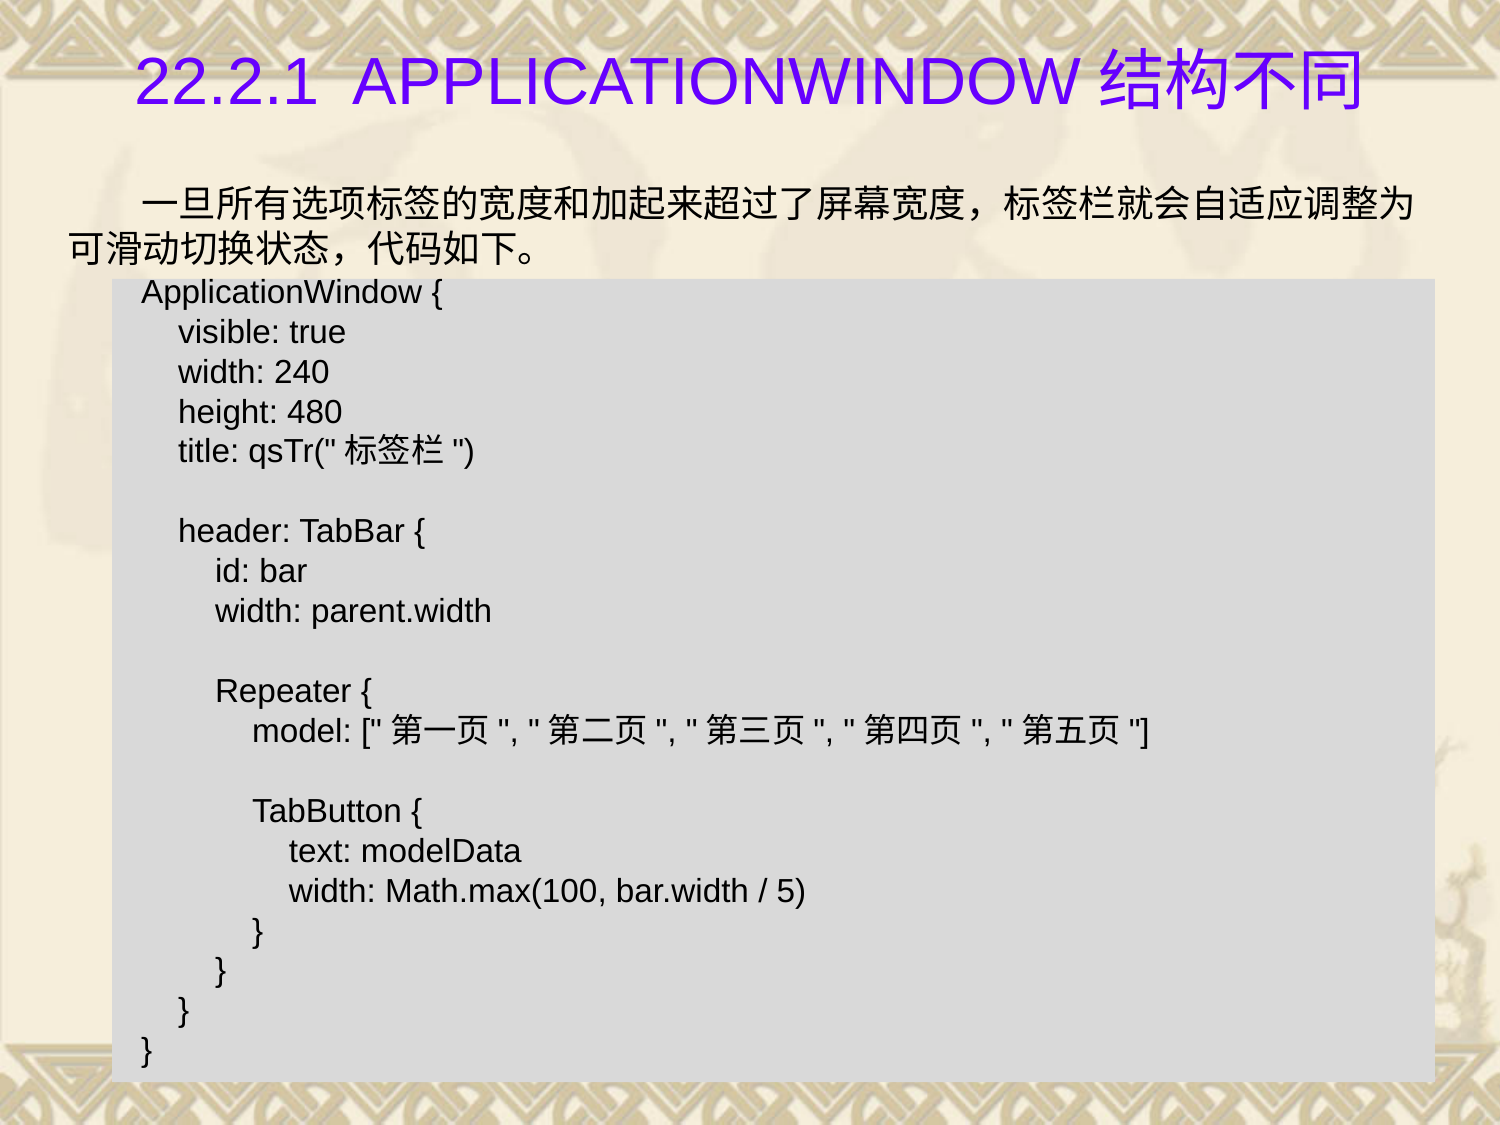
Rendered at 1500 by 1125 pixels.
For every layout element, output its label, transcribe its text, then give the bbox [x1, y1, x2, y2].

text_box 一旦所有选项标签的宽度和加起来超过了屏幕宽度，标签栏就会自适应调整为可滑动切换状态，代码如下。 ApplicationWindow { visible: true width: 240 height: 480 title: qsTr("标签栏") header: TabBar { id: bar width: parent.width Repeater { model: ["第一页", "第二页", "第三页", "第四页", "第五页"] TabButton { text: modelData width: Math.max(100, bar.width / 5) } } } } [53, 172, 1459, 1116]
picture [0, 0, 1500, 1125]
title 22.2.1 ApplicationWindow结构不同 [49, 7, 1451, 149]
